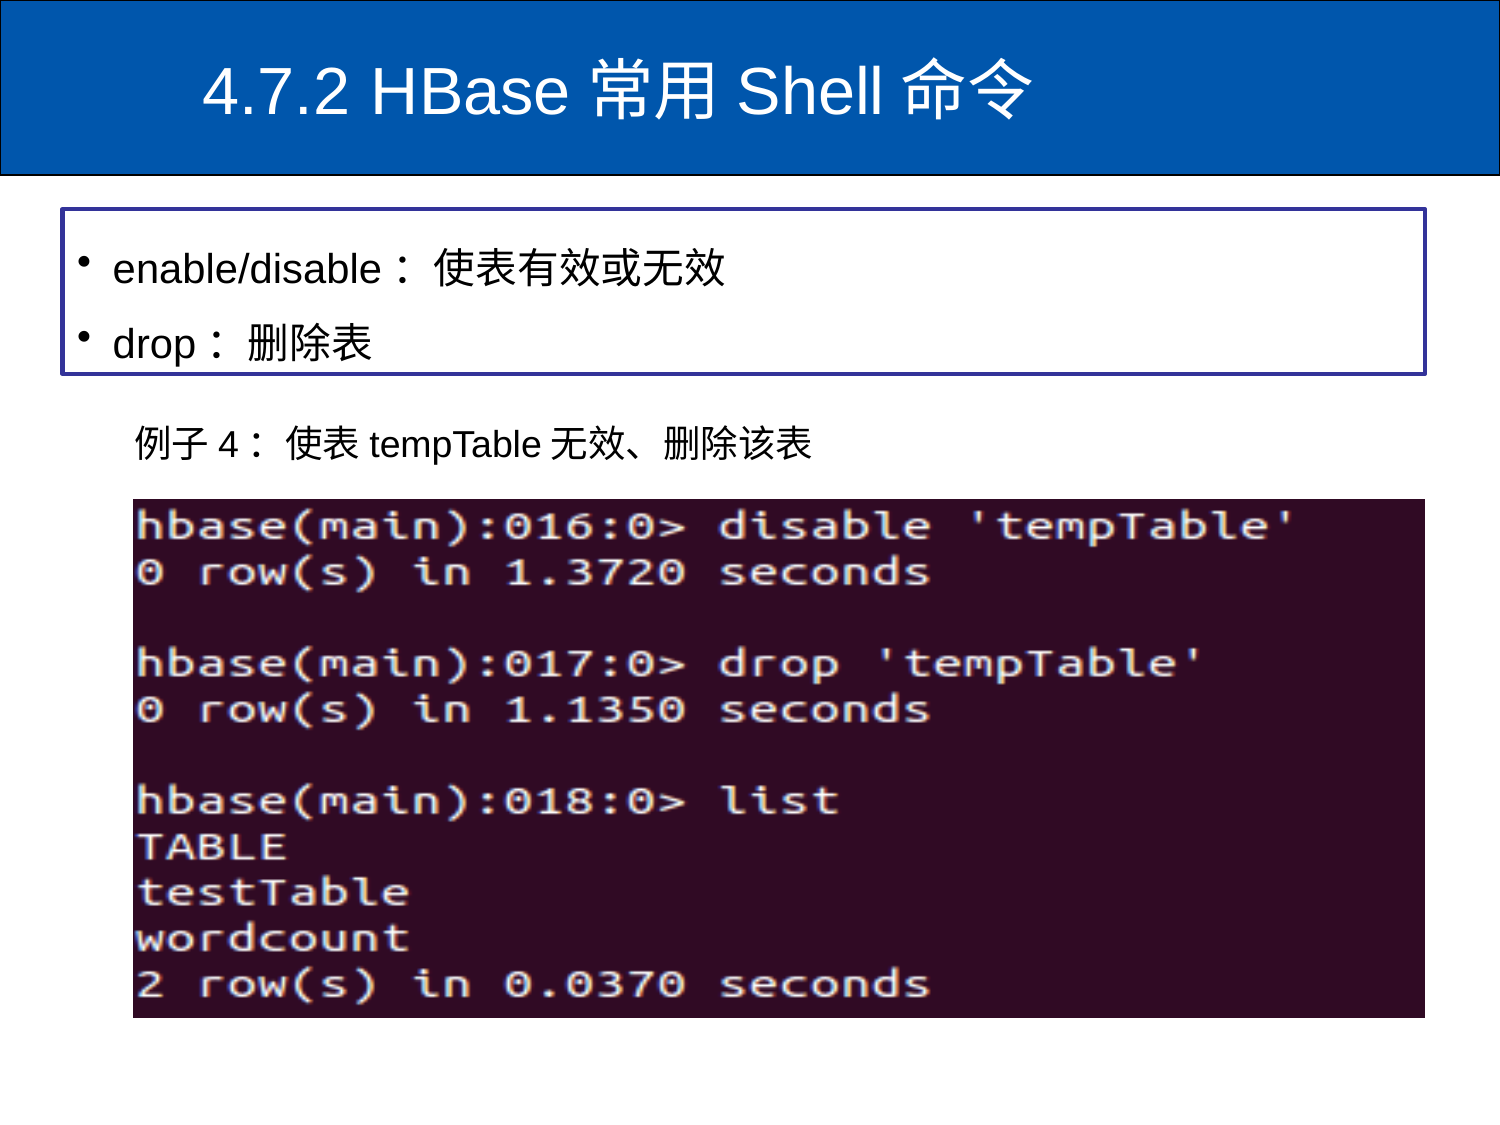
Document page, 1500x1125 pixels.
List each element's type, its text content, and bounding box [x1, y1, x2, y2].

picture [133, 499, 1426, 1019]
text_box 例子4：使表tempTable无效、删除该表 [119, 412, 829, 473]
text_box enable/disable：使表有效或无效 drop：删除表 [60, 207, 1427, 376]
title 4.7.2 HBase常用Shell命令 [187, 12, 1500, 163]
